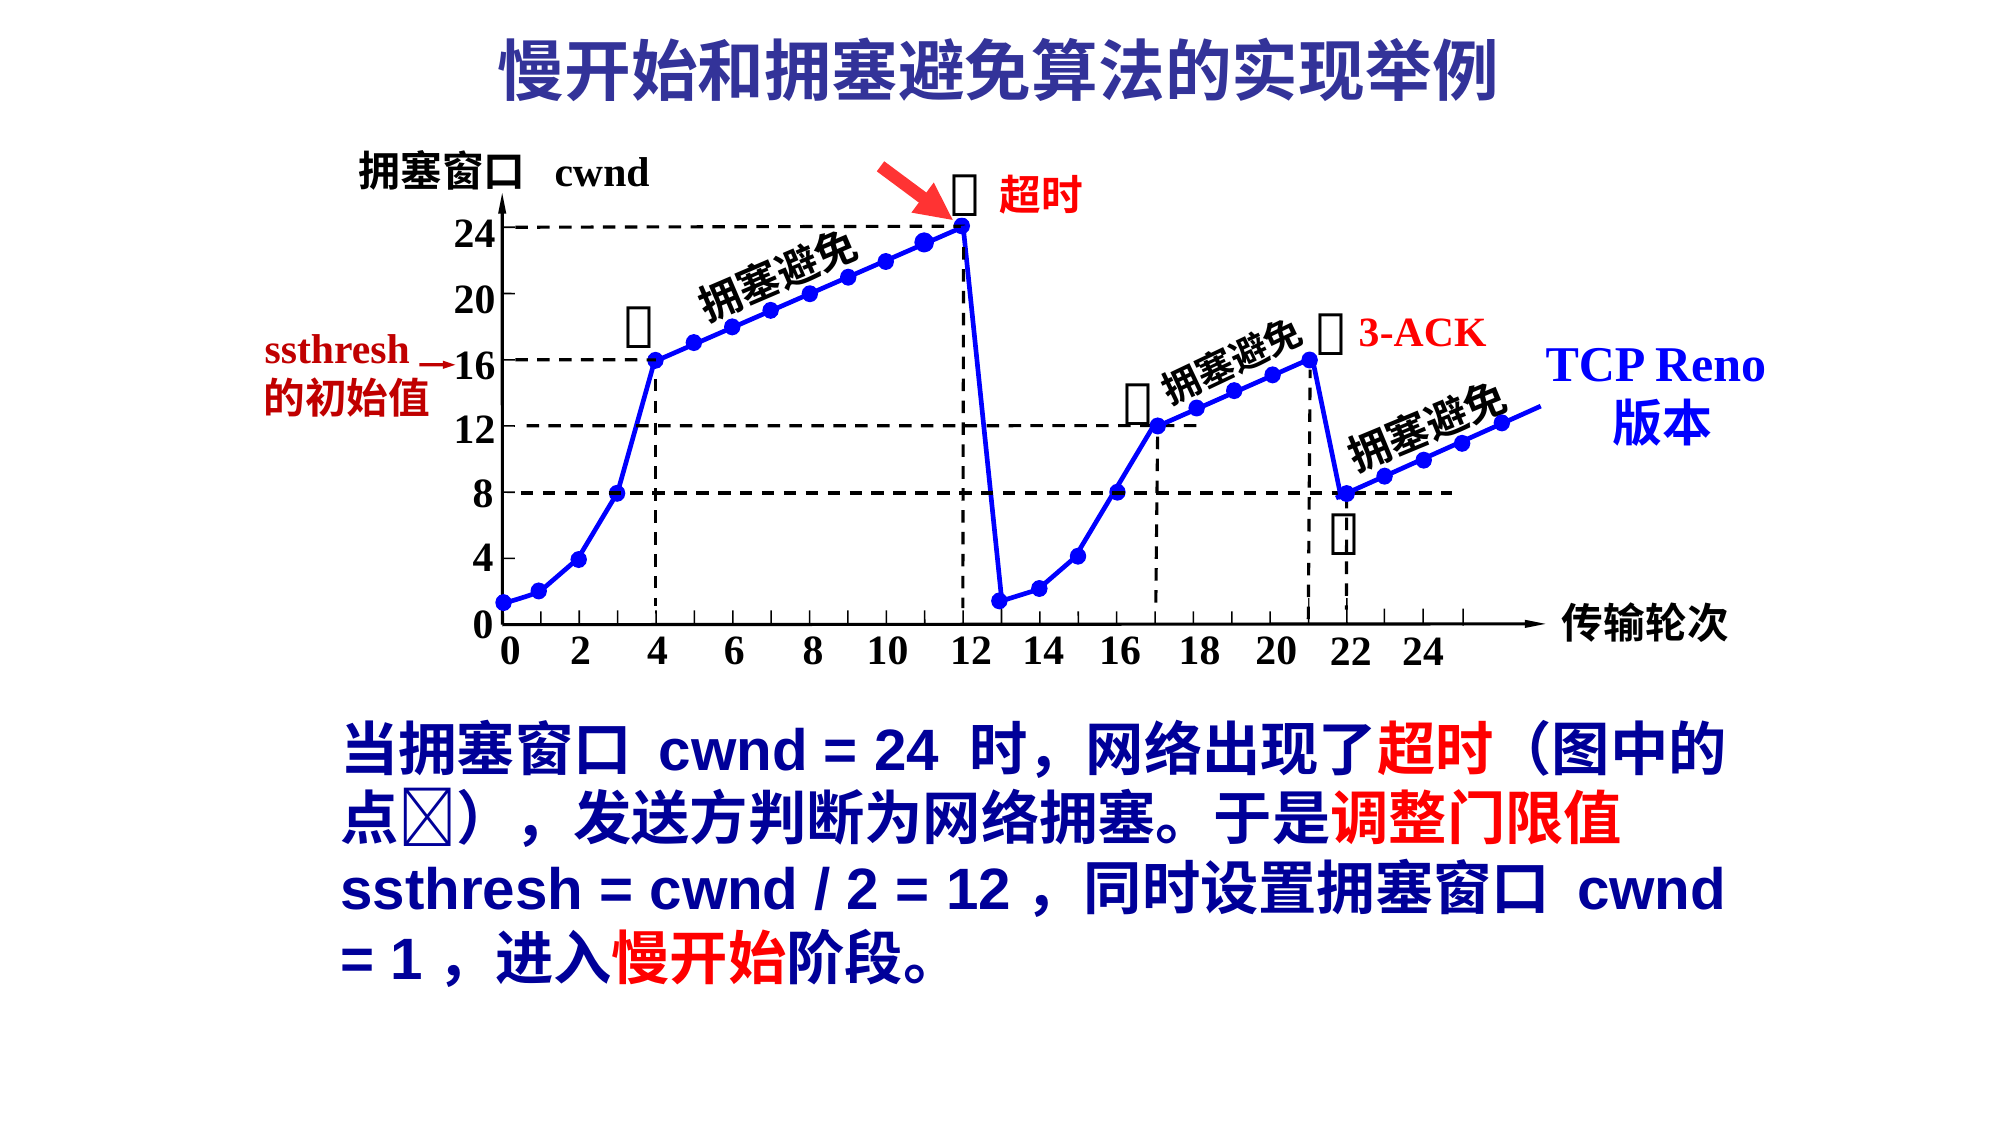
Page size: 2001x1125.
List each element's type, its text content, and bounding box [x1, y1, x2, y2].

text_box 慢开始和拥塞避免算法的实现举例 [255, 24, 1756, 113]
text_box 当拥塞窗口 cwnd = 24 时，网络出现了超时（图中的点），发送方判断为网络拥塞。于是调整门限值 ssthresh = cwnd / 2 = 12，同时设置拥塞窗口 cwnd = 1，进入慢开始阶段。 [325, 704, 1746, 999]
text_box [231, 136, 1797, 683]
